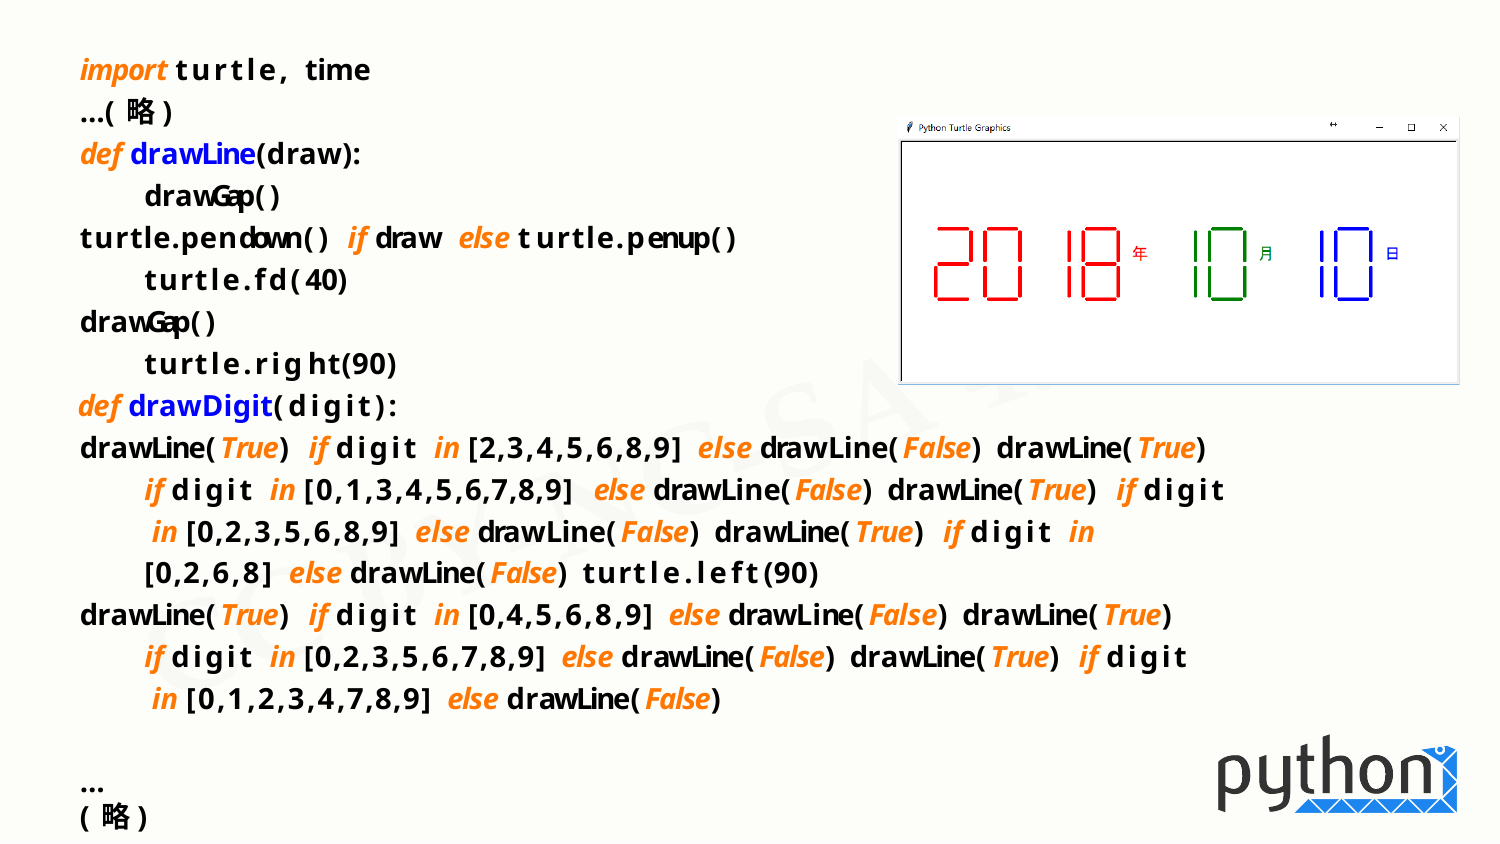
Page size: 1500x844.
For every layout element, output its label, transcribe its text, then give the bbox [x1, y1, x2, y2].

text_box [1228, 117, 1460, 385]
text_box …(略) [77, 763, 160, 834]
text_box import turtle, time …(略) def drawLine(draw): drawGap() turtle.pendown() if draw else turtle.penup() turtle.fd(40) drawGap() turtle.right(90) def drawDigit(digit): drawLine(True) if digit in [2,3,4,5,6,8,9] else drawLine(False) drawLine(True) if digit in [0,1,3,4,5,6,7,8,9] else drawLine(False) drawLine(True) if digit in [0,2,3,5,6,8,9] else drawLine(False) drawLine(True) if digit in [0,2,6,8] else drawLine(False) turtle.left(90) drawLine(True) if digit in [0,4,5,6,8,9] else drawLine(False) drawLine(True) if digit in [0,2,3,5,6,7,8,9] else drawLine(False) drawLine(True) if digit in [0,1,2,3,4,7,8,9] else drawLine(False) [77, 51, 1228, 716]
text_box [1210, 728, 1463, 818]
